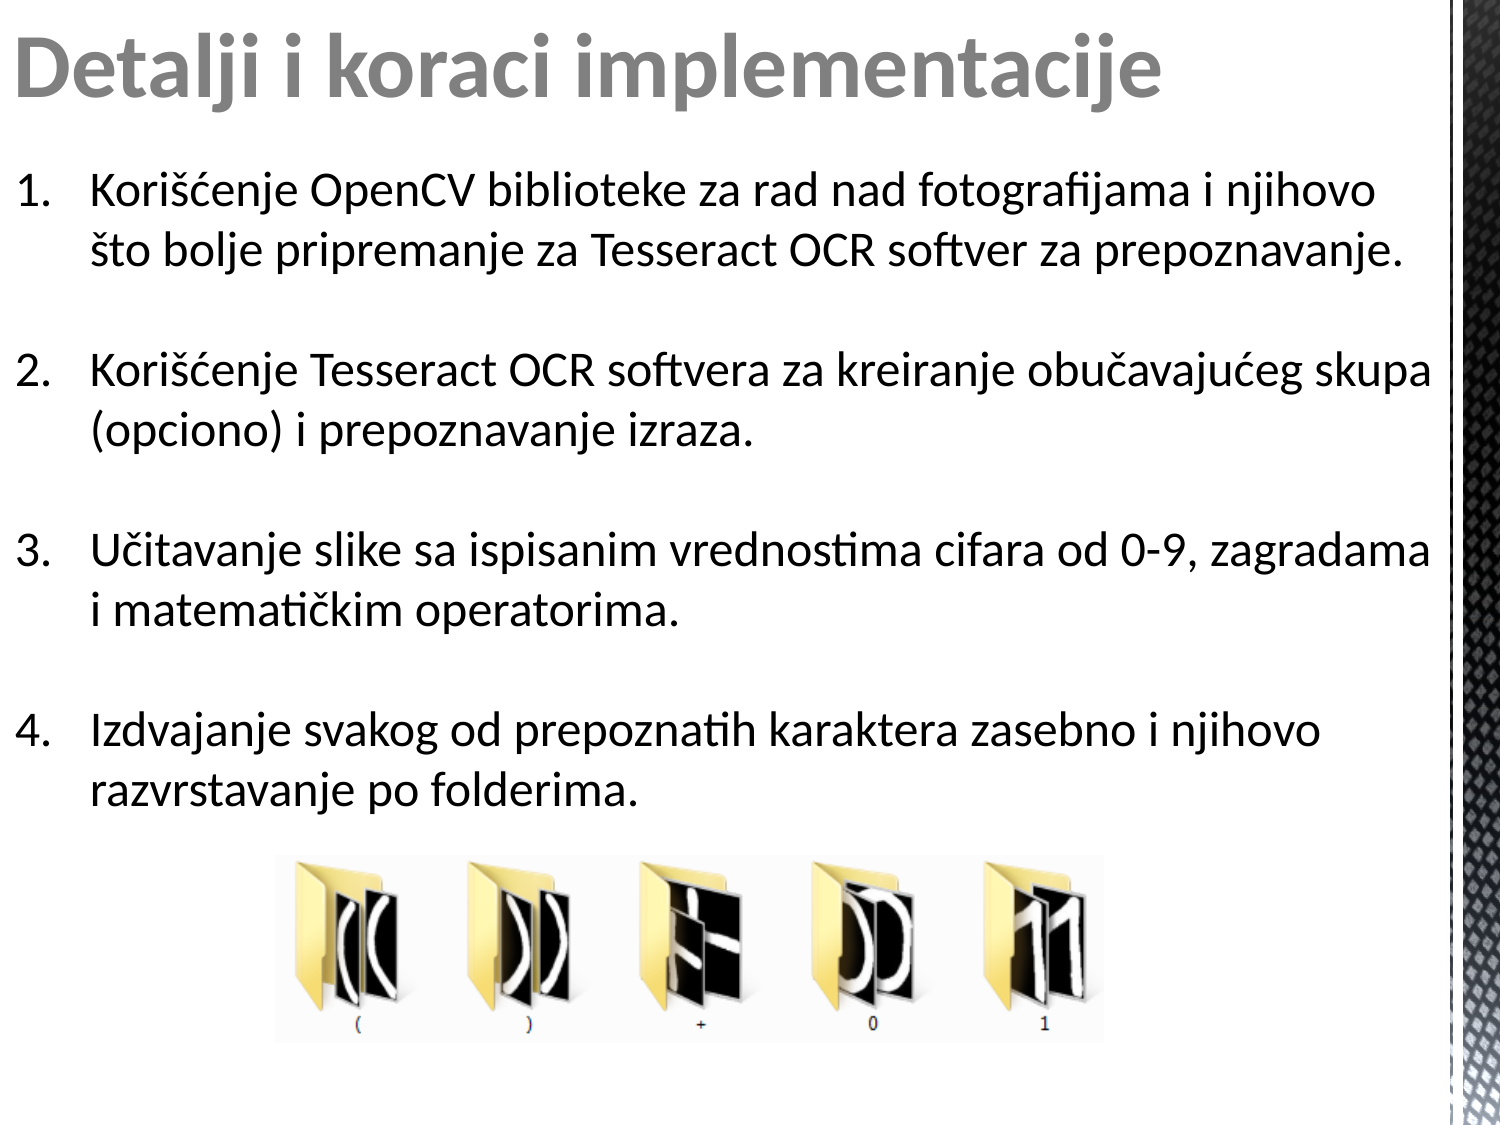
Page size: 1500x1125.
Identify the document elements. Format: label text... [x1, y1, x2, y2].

text_box Korišćenje OpenCV biblioteke za rad nad fotografijama i njihovo što bolje pripremanje za Tesseract OCR softver za prepoznavanje. Korišćenje Tesseract OCR softvera za kreiranje obučavajućeg skupa (opciono) i prepoznavanje izraza. Učitavanje slike sa ispisanim vrednostima cifara od 0-9, zagradama i matematičkim operatorima. Izdvajanje svakog od prepoznatih karaktera zasebno i njihovo razvrstavanje po folderima. [0, 149, 1450, 824]
picture [1447, 0, 1500, 1125]
text_box Detalji i koraci implementacije [0, 0, 1450, 124]
picture [274, 855, 1104, 1044]
